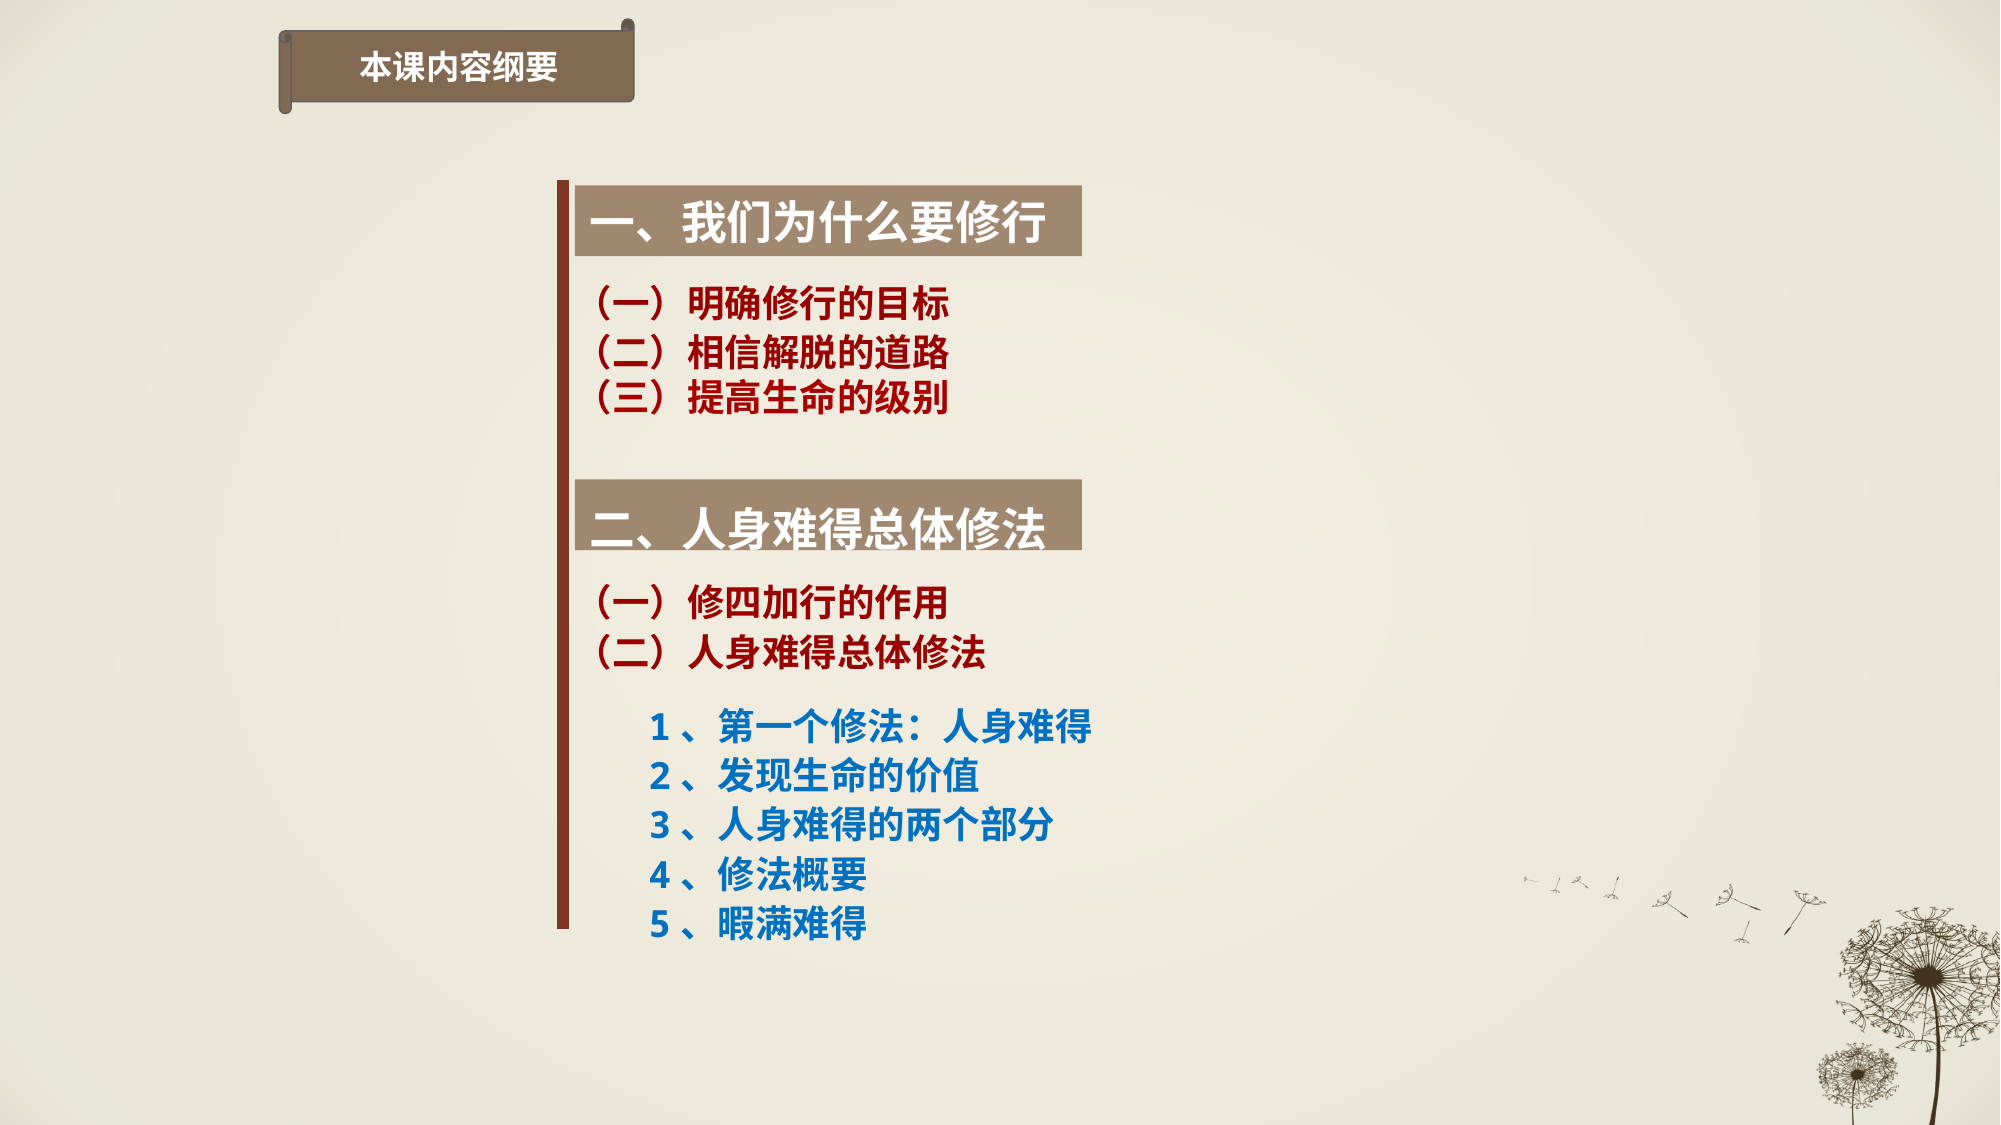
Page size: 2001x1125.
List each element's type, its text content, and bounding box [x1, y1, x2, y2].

picture [0, 0, 2000, 1125]
text_box 二、人身难得总体修法 [574, 479, 1082, 551]
text_box （一）修四加行的作用 （二）人身难得总体修法 [568, 567, 1600, 682]
text_box 本课内容纲要 [279, 19, 634, 114]
text_box 一、我们为什么要修行 [574, 185, 1082, 257]
text_box （一）明确修行的目标 （二）相信解脱的道路 （三）提高生命的级别 [568, 268, 1600, 477]
text_box 1、第一个修法：人身难得 2、发现生命的价值 3、人身难得的两个部分 4、修法概要 5、暇满难得 [633, 690, 1674, 1003]
